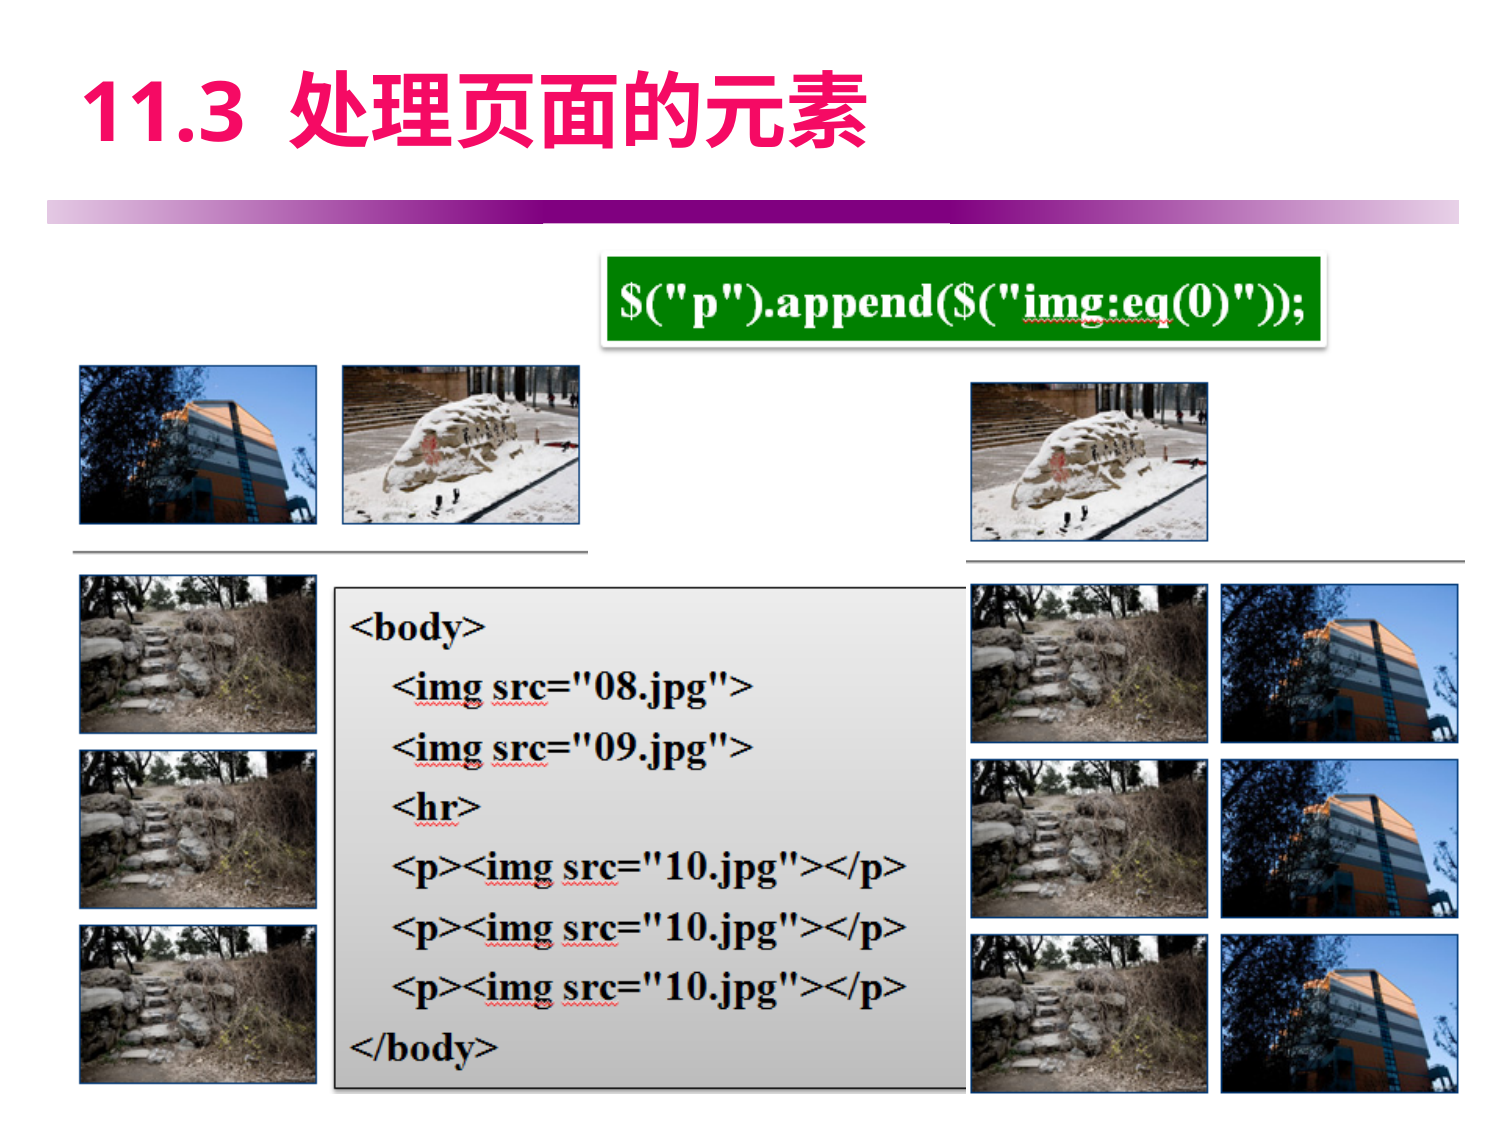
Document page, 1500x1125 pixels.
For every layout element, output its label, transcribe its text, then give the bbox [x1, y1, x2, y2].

picture [594, 249, 1338, 357]
picture [70, 355, 1465, 1101]
title 11.3 处理页面的元素 [64, 24, 1424, 193]
